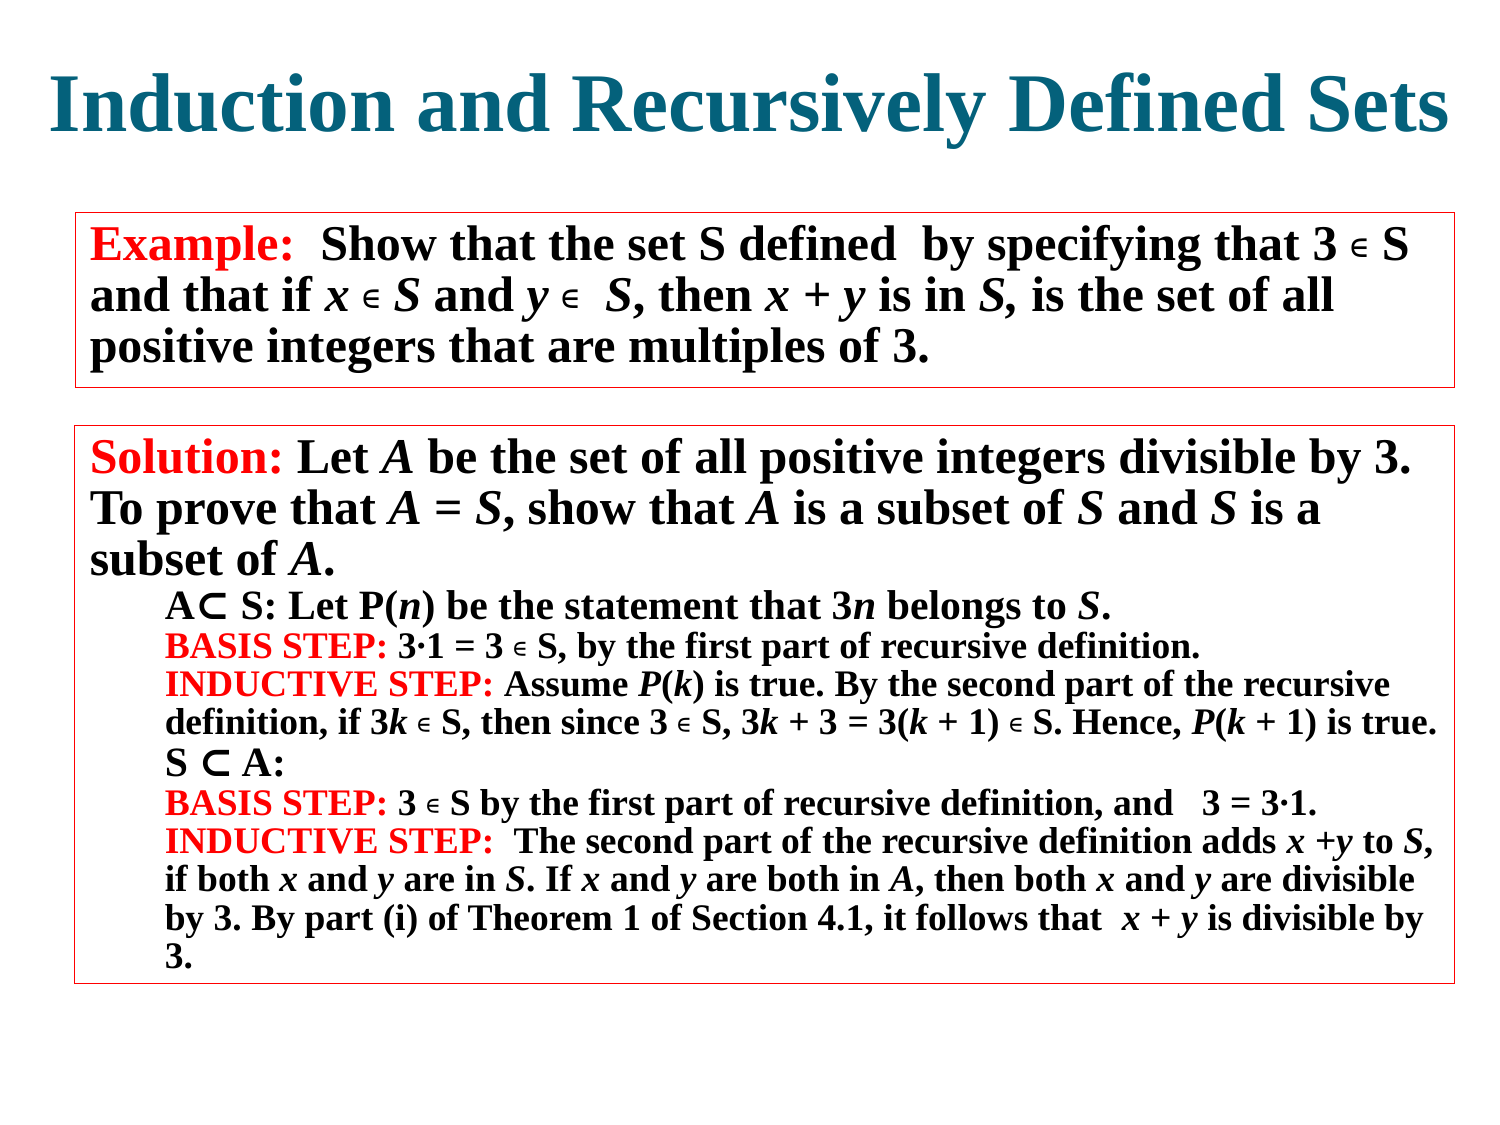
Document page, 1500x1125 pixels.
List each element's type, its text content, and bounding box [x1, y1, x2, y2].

text_box Solution: Let A be the set of all positive integers divisible by 3. To prove that A = S, show that A is a subset of S and S is a subset of A. A⊂ S: Let P(n) be the statement that 3n belongs to S. BASIS STEP: 3∙1 = 3 ∊ S, by the first part of recursive definition. INDUCTIVE STEP: Assume P(k) is true. By the second part of the recursive definition, if 3k ∊ S, then since 3 ∊ S, 3k + 3 = 3(k + 1) ∊ S. Hence, P(k + 1) is true. S ⊂ A: BASIS STEP: 3 ∊ S by the first part of recursive definition, and 3 = 3∙1. INDUCTIVE STEP: The second part of the recursive definition adds x +y to S, if both x and y are in S. If x and y are both in A, then both x and y are divisible by 3. By part (i) of Theorem 1 of Section 4.1, it follows that x + y is divisible by 3. [74, 425, 1455, 984]
list Example: Show that the set S defined by specifying that 3 ∊ S and that if x ∊ S and y ∊ S, then x + y is in S, is the set of all positive integers that are multiples of 3. [75, 212, 1455, 388]
title Induction and Recursively Defined Sets [0, 1, 1500, 196]
